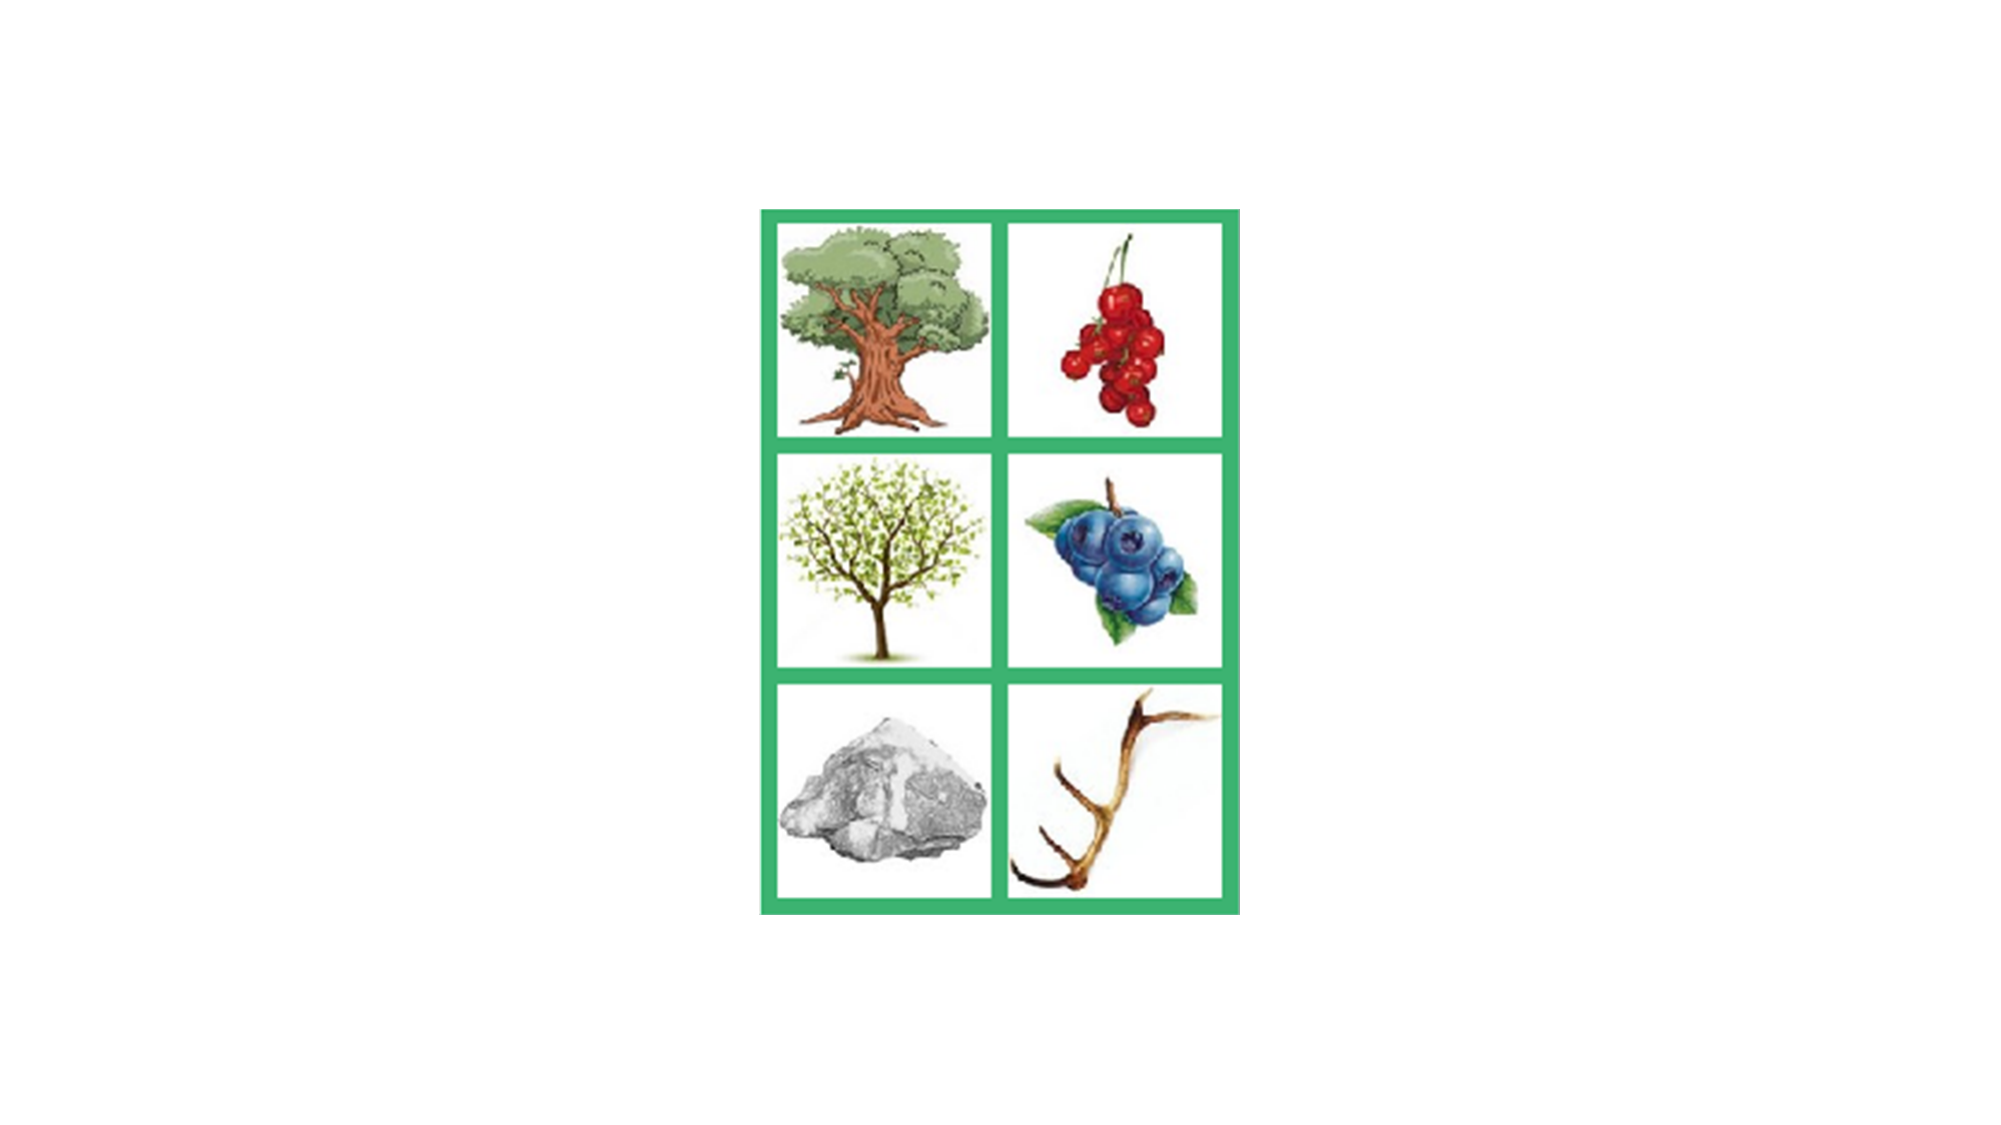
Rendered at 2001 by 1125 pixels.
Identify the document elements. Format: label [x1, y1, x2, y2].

picture [759, 209, 1241, 915]
